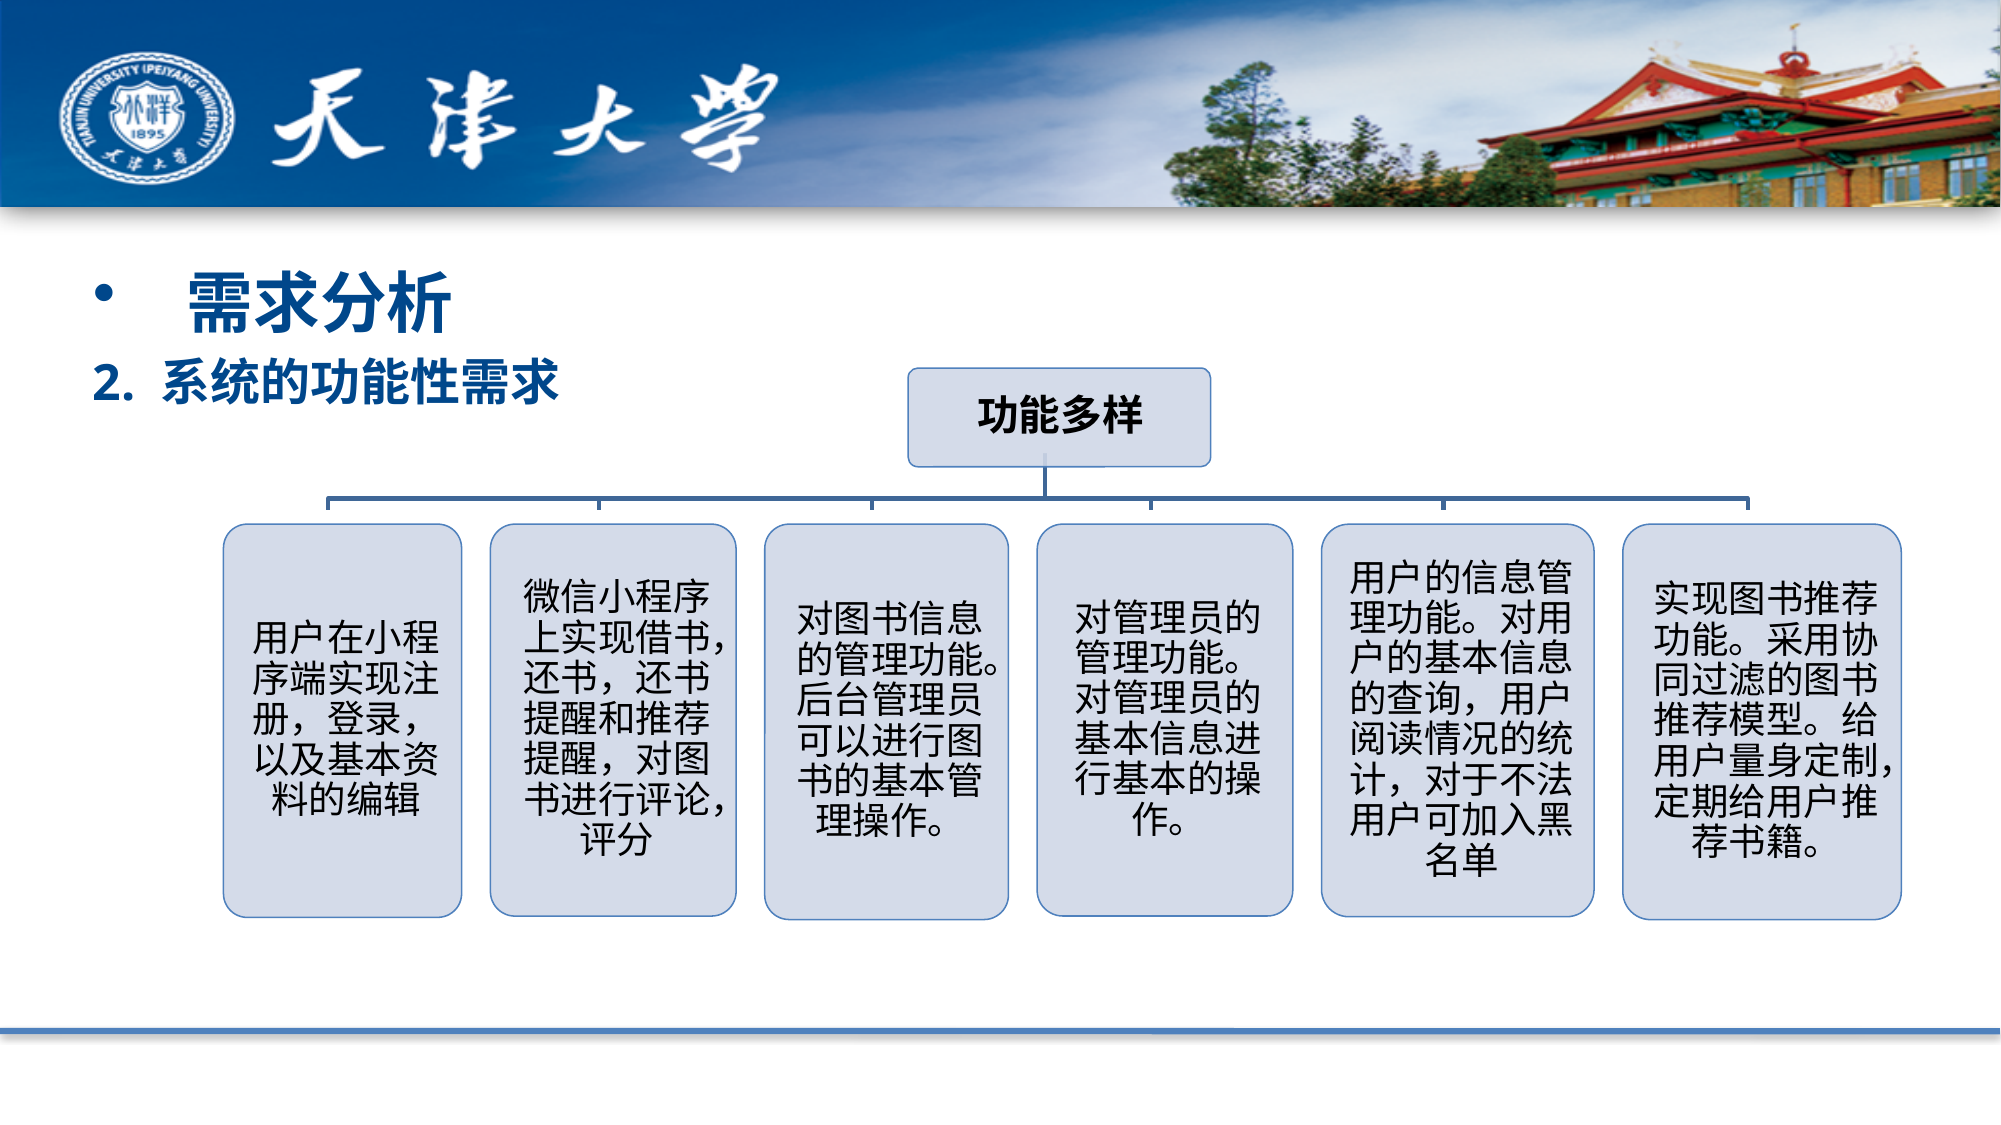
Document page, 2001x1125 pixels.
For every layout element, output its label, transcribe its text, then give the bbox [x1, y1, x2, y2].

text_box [208, 281, 1902, 1012]
list 需求分析 2. 系统的功能性需求 [78, 253, 1842, 844]
picture [0, 0, 2000, 207]
